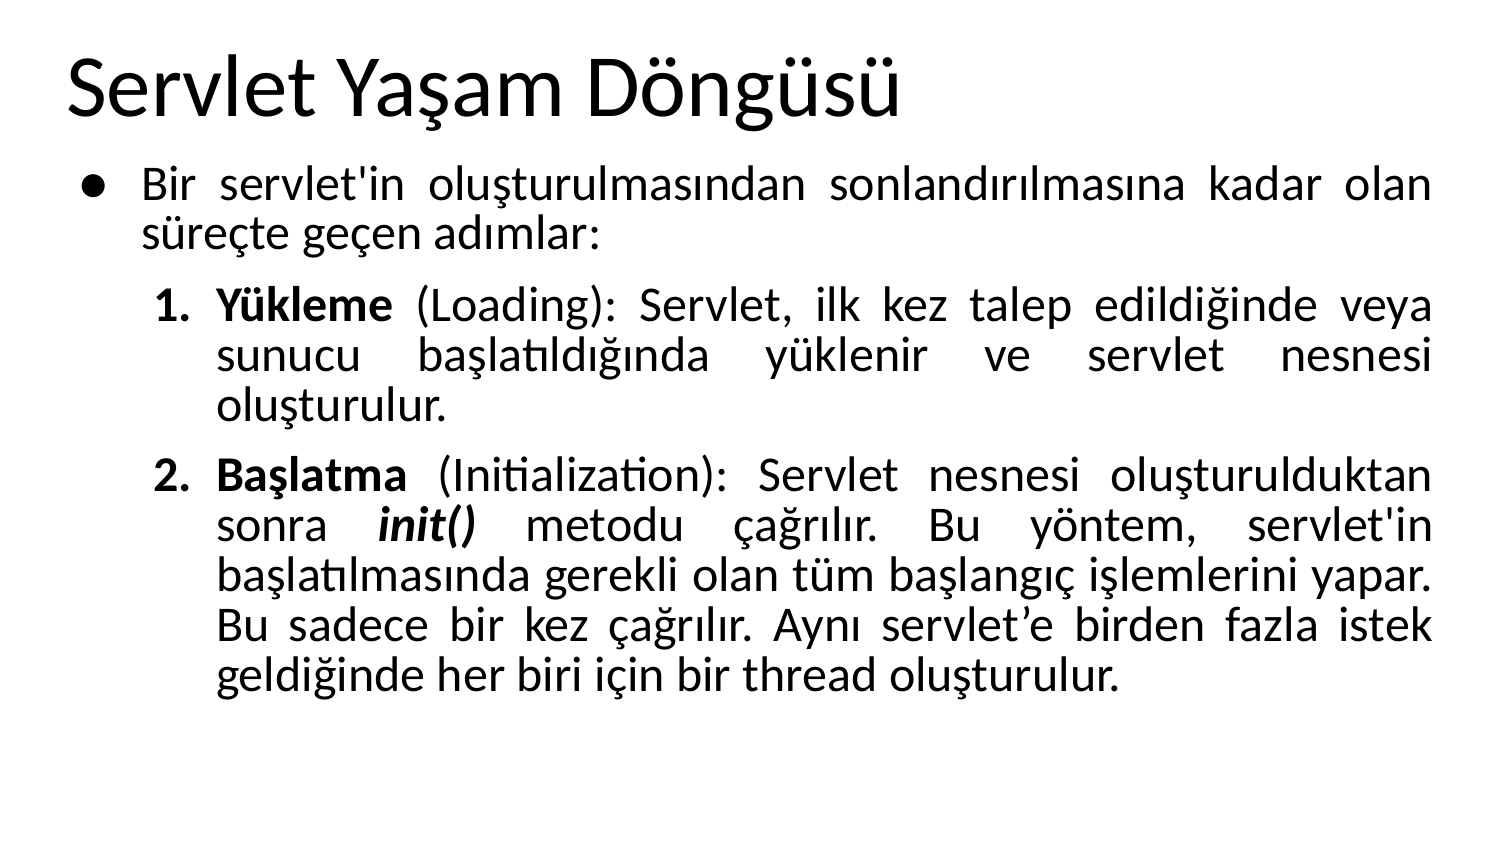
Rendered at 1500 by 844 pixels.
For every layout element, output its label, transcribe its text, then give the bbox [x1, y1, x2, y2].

title Servlet Yaşam Döngüsü [51, 35, 1449, 147]
list Bir servlet'in oluşturulmasından sonlandırılmasına kadar olan süreçte geçen adımlar: Yükleme (Loading): Servlet, ilk kez talep edildiğinde veya sunucu başlatıldığında yüklenir ve servlet nesnesi oluşturulur. Başlatma (Initialization): Servlet nesnesi oluşturulduktan sonra init() metodu çağrılır. Bu yöntem, servlet'in başlatılmasında gerekli olan tüm başlangıç işlemlerini yapar. Bu sadece bir kez çağrılır. Aynı servlet’e birden fazla istek geldiğinde her biri için bir thread oluşturulur. [51, 147, 1449, 820]
